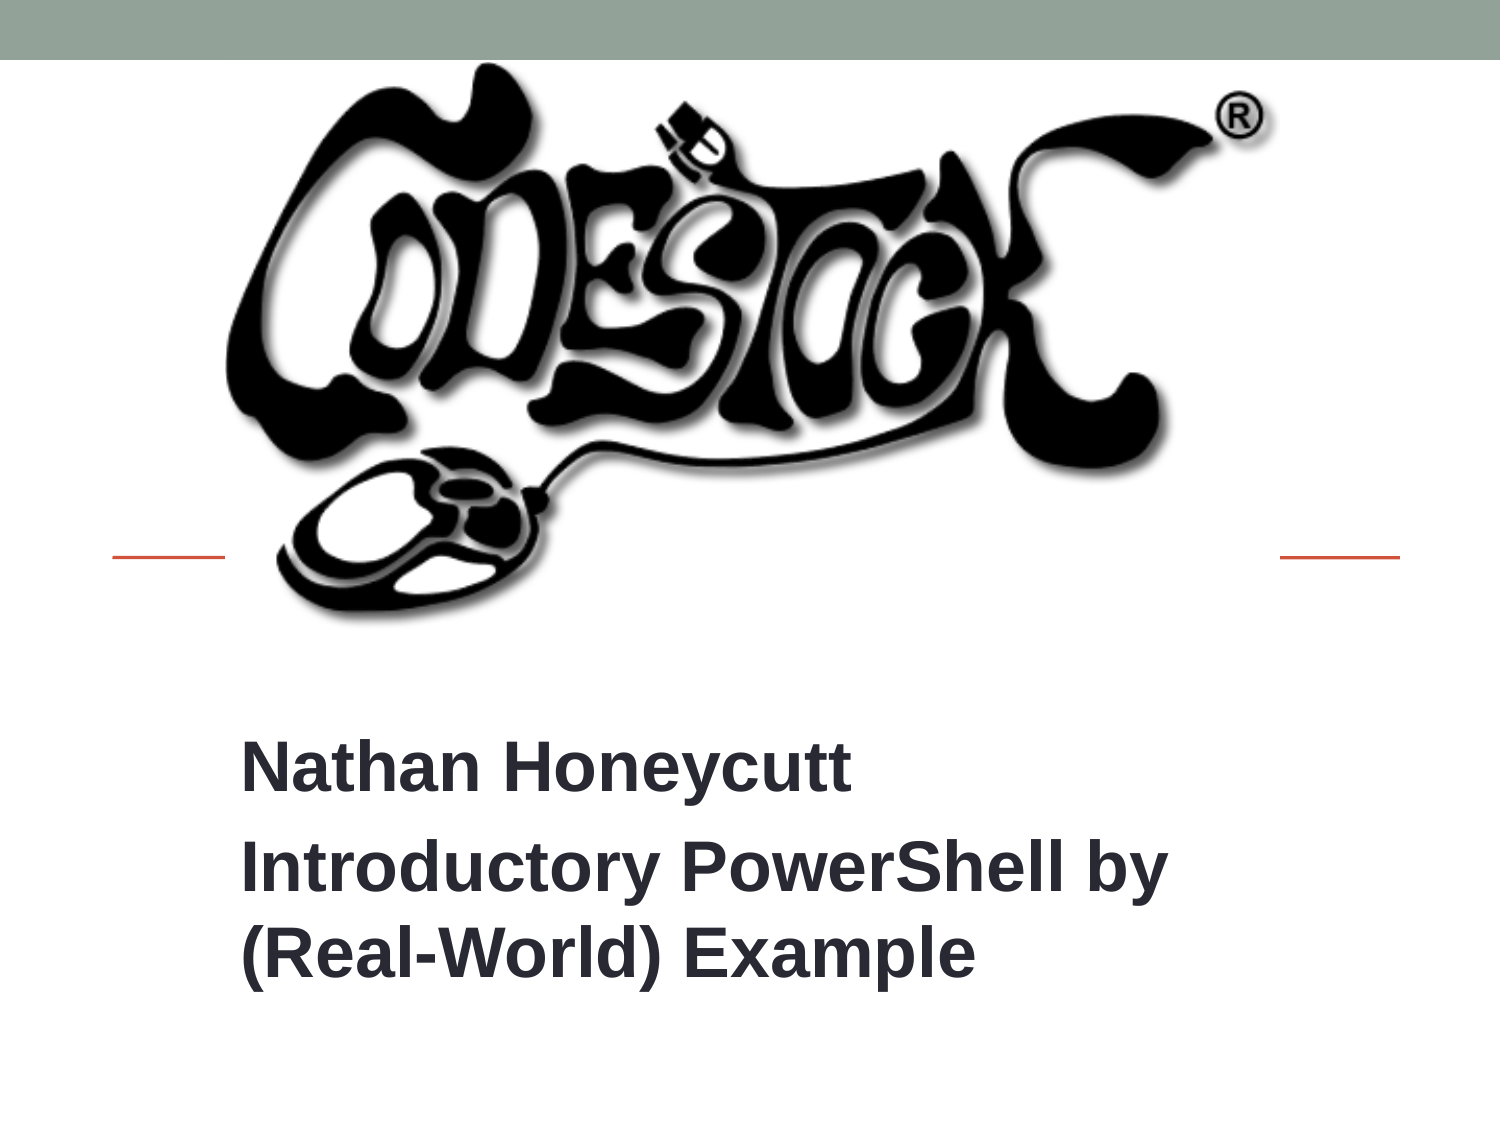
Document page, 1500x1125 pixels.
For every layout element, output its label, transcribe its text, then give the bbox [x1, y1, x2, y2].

subtitle Nathan Honeycutt Introductory PowerShell by (Real-World) Example [225, 712, 1275, 1000]
picture [224, 62, 1280, 630]
